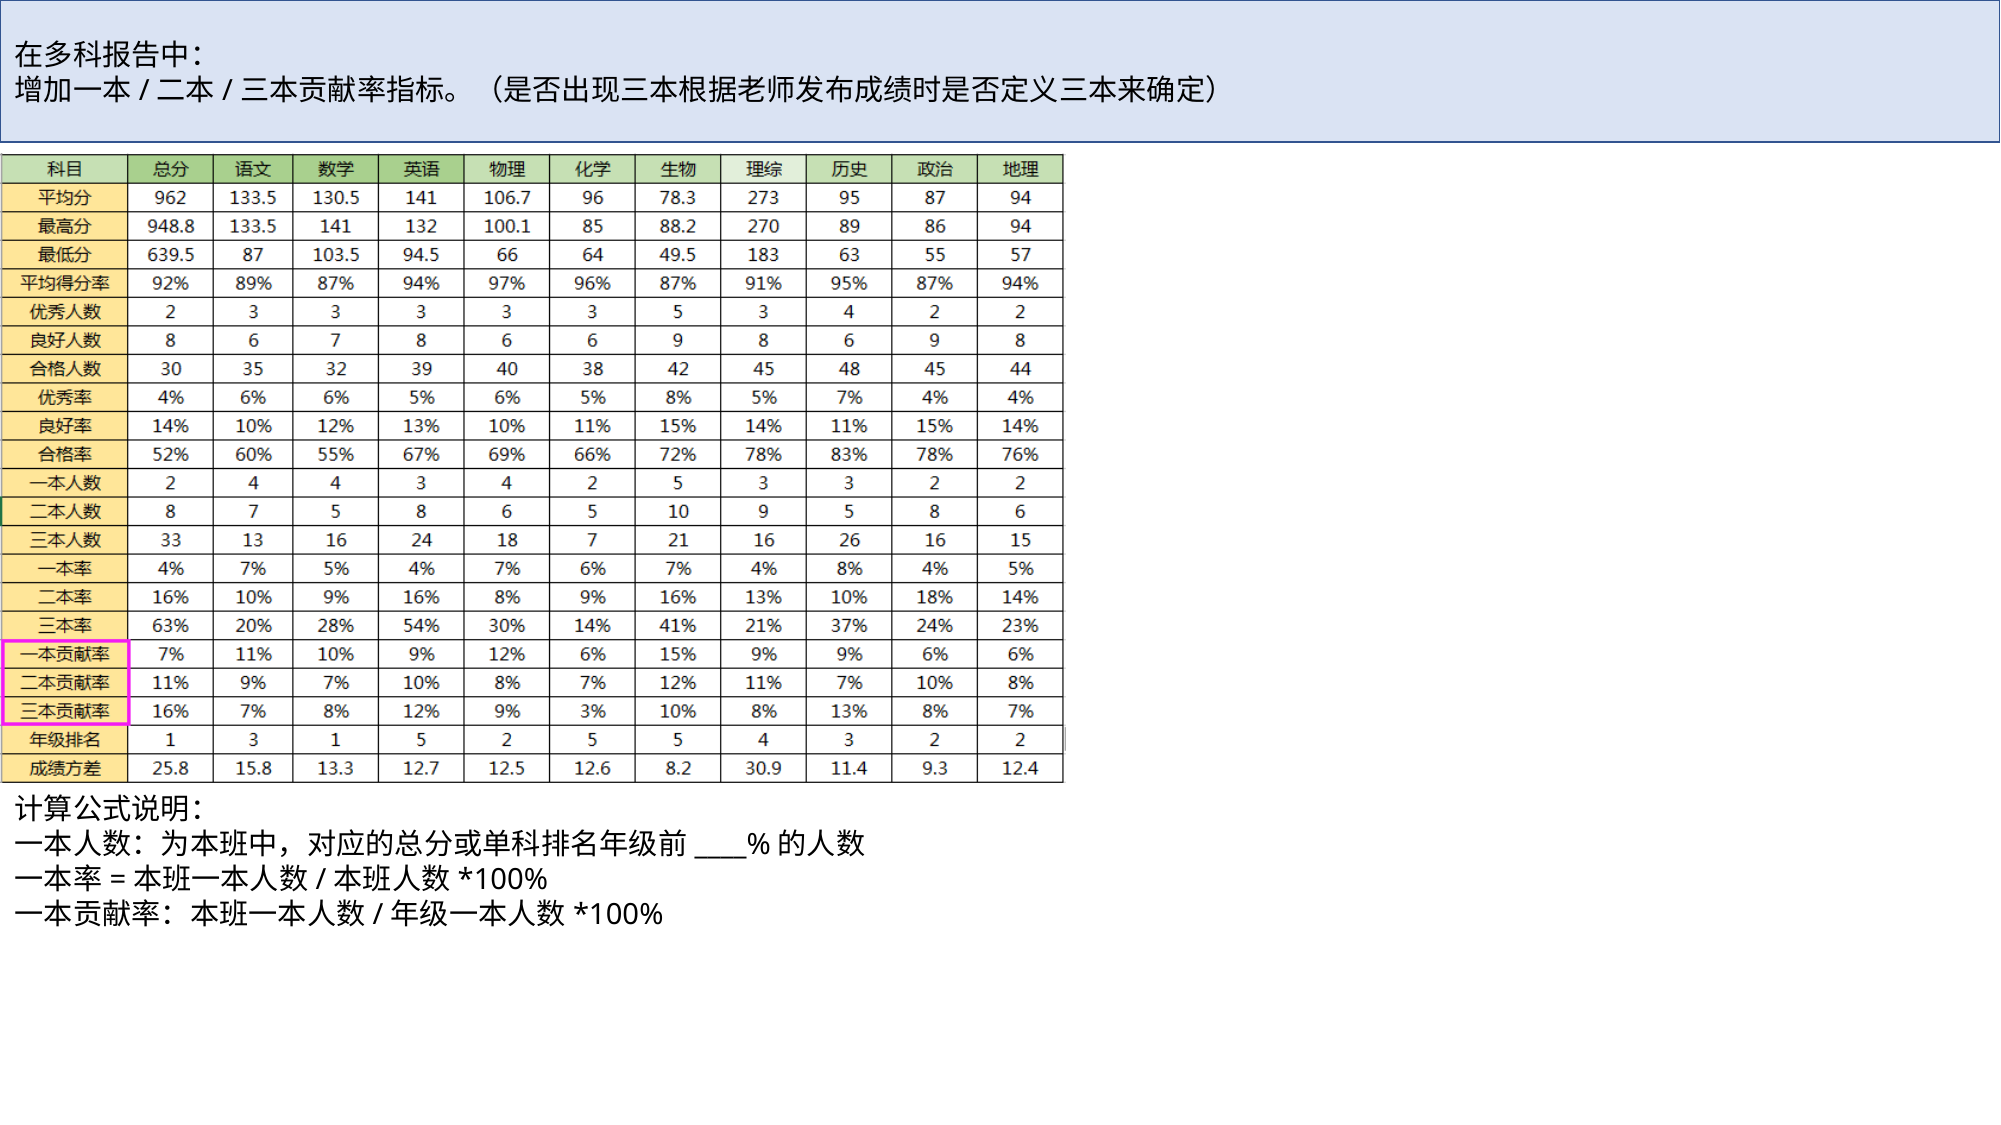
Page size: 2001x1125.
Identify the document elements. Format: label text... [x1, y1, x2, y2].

picture [0, 153, 1066, 783]
text_box 在多科报告中： 增加一本/二本/三本贡献率指标。（是否出现三本根据老师发布成绩时是否定义三本来确定） [0, 0, 2000, 143]
text_box 计算公式说明： 一本人数：为本班中，对应的总分或单科排名年级前____%的人数 一本率=本班一本人数/本班人数*100% 一本贡献率：本班一本人数/年级一本人数*100% [0, 782, 2000, 1125]
